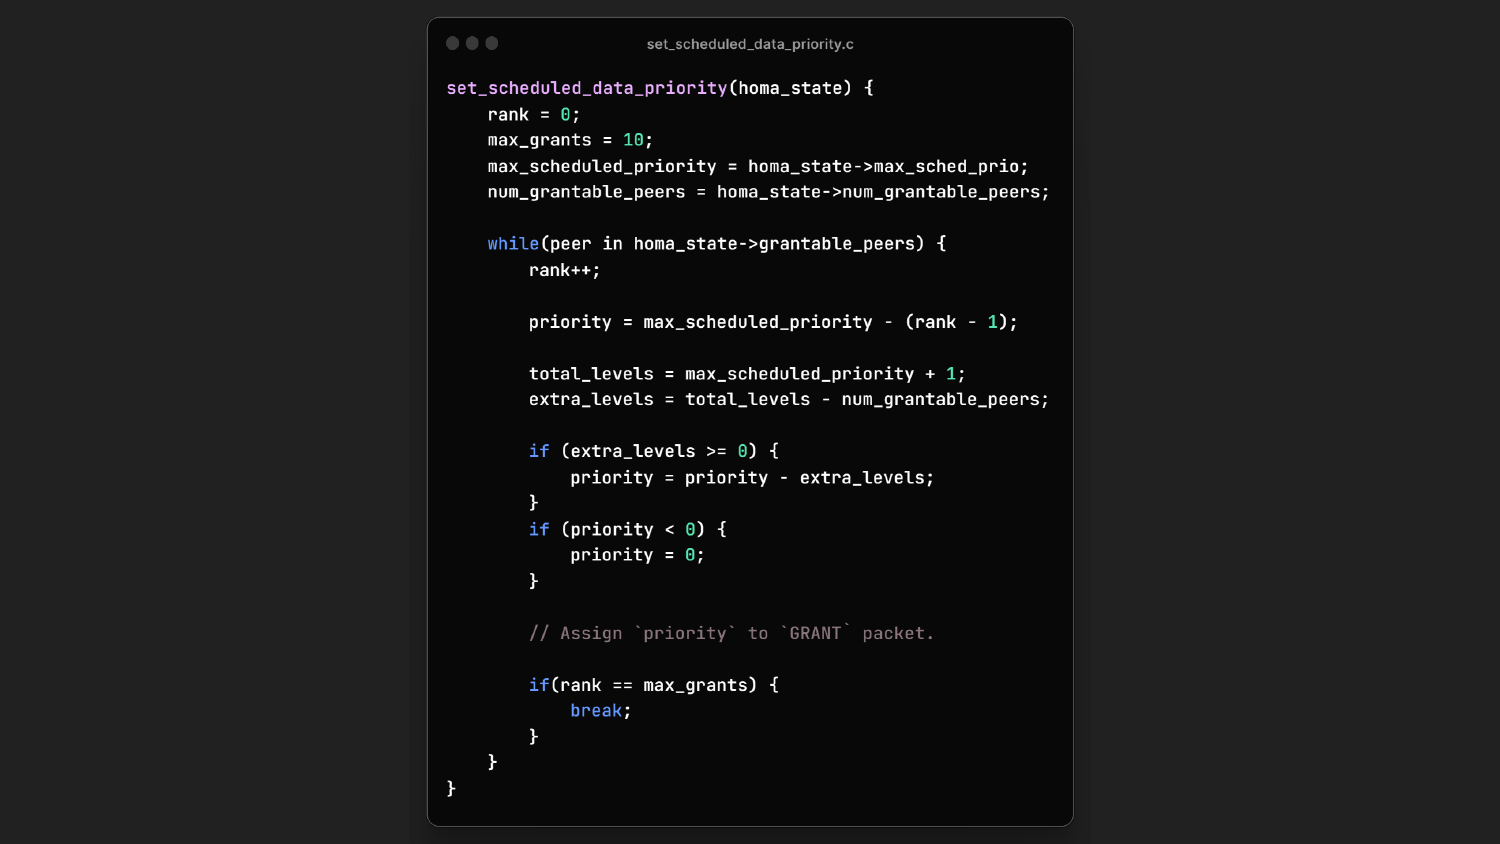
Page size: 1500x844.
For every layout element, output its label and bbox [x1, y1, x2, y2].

picture [409, 0, 1091, 844]
